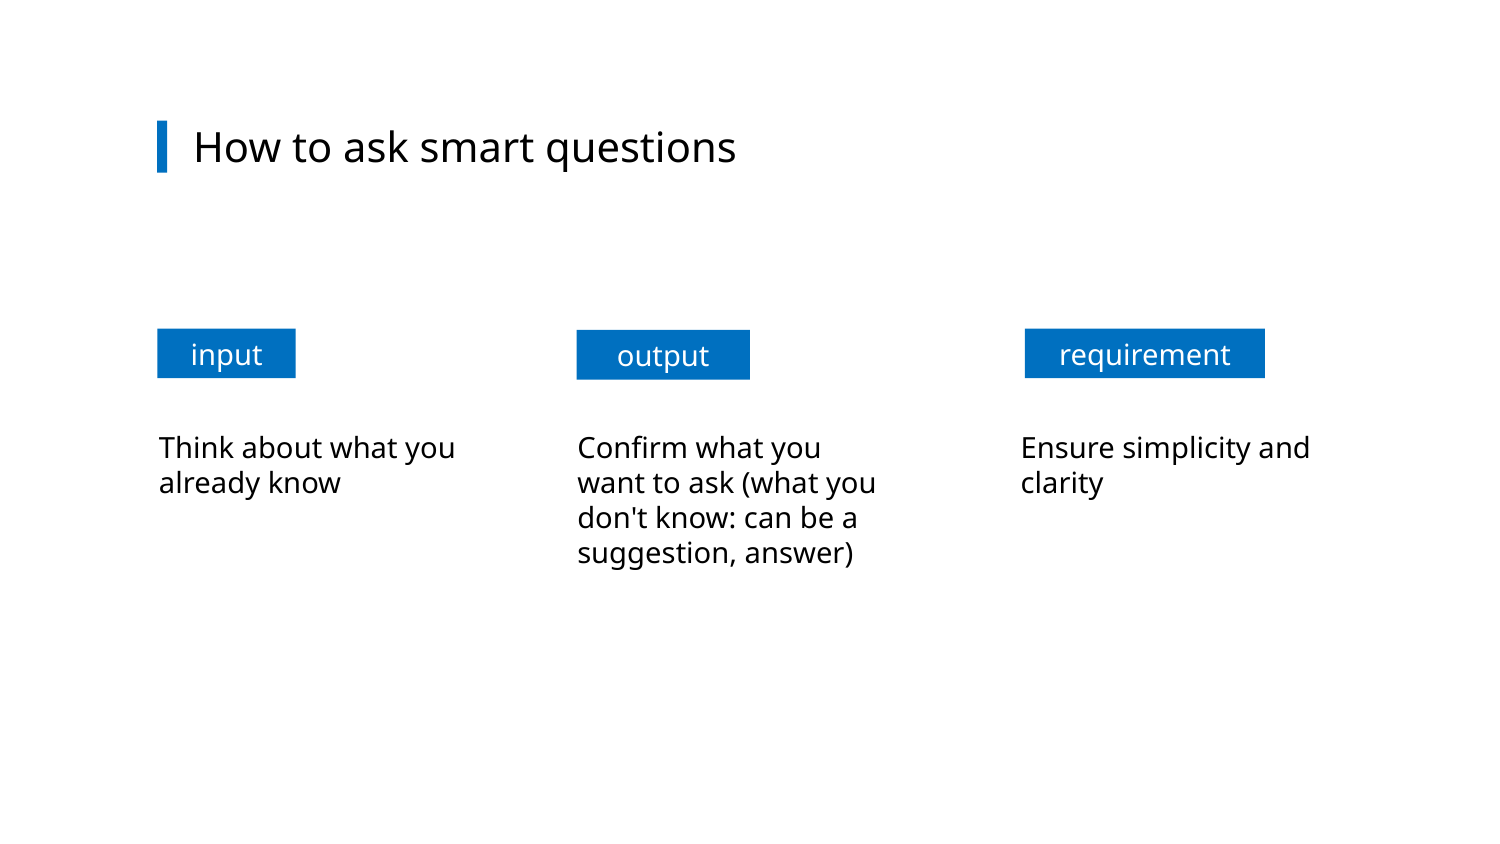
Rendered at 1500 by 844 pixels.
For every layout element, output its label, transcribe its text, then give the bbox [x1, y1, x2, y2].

text_box requirement [1024, 328, 1265, 379]
text_box output [576, 329, 750, 380]
text_box Think about what you already know [144, 421, 476, 507]
text_box Ensure simplicity and clarity [1005, 421, 1338, 507]
text_box Confirm what you want to ask (what you don't know: can be a suggestion, answer) [562, 421, 895, 577]
text_box How to ask smart questions [178, 113, 1149, 179]
text_box input [157, 328, 296, 379]
text_box [155, 119, 169, 175]
